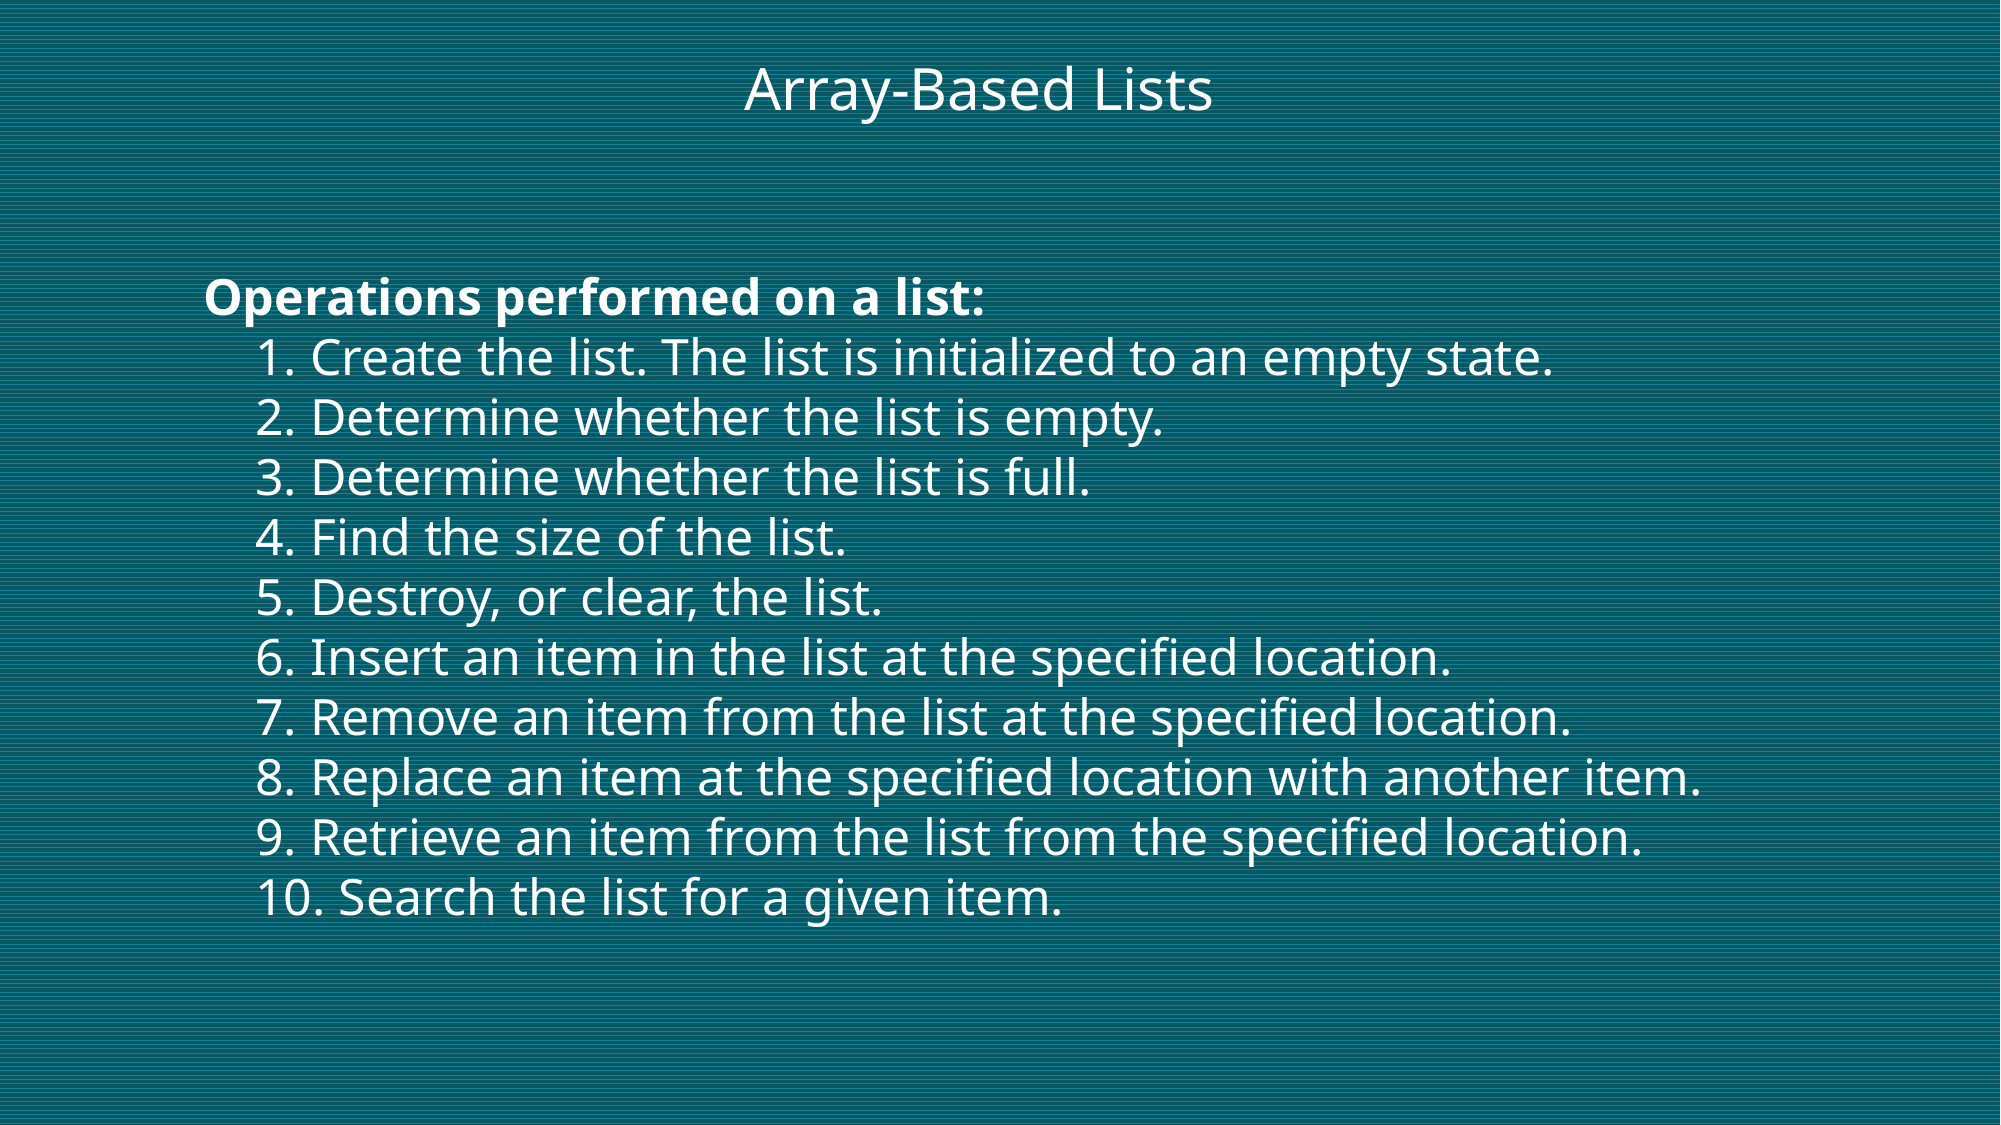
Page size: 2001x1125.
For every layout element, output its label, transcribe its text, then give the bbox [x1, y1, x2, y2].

text_box Operations performed on a list: 1. Create the list. The list is initialized to an empty state. 2. Determine whether the list is empty. 3. Determine whether the list is full. 4. Find the size of the list. 5. Destroy, or clear, the list. 6. Insert an item in the list at the specified location. 7. Remove an item from the list at the specified location. 8. Replace an item at the specified location with another item. 9. Retrieve an item from the list from the specified location. 10. Search the list for a given item. [188, 257, 1719, 933]
text_box Array-Based Lists [729, 44, 1245, 129]
